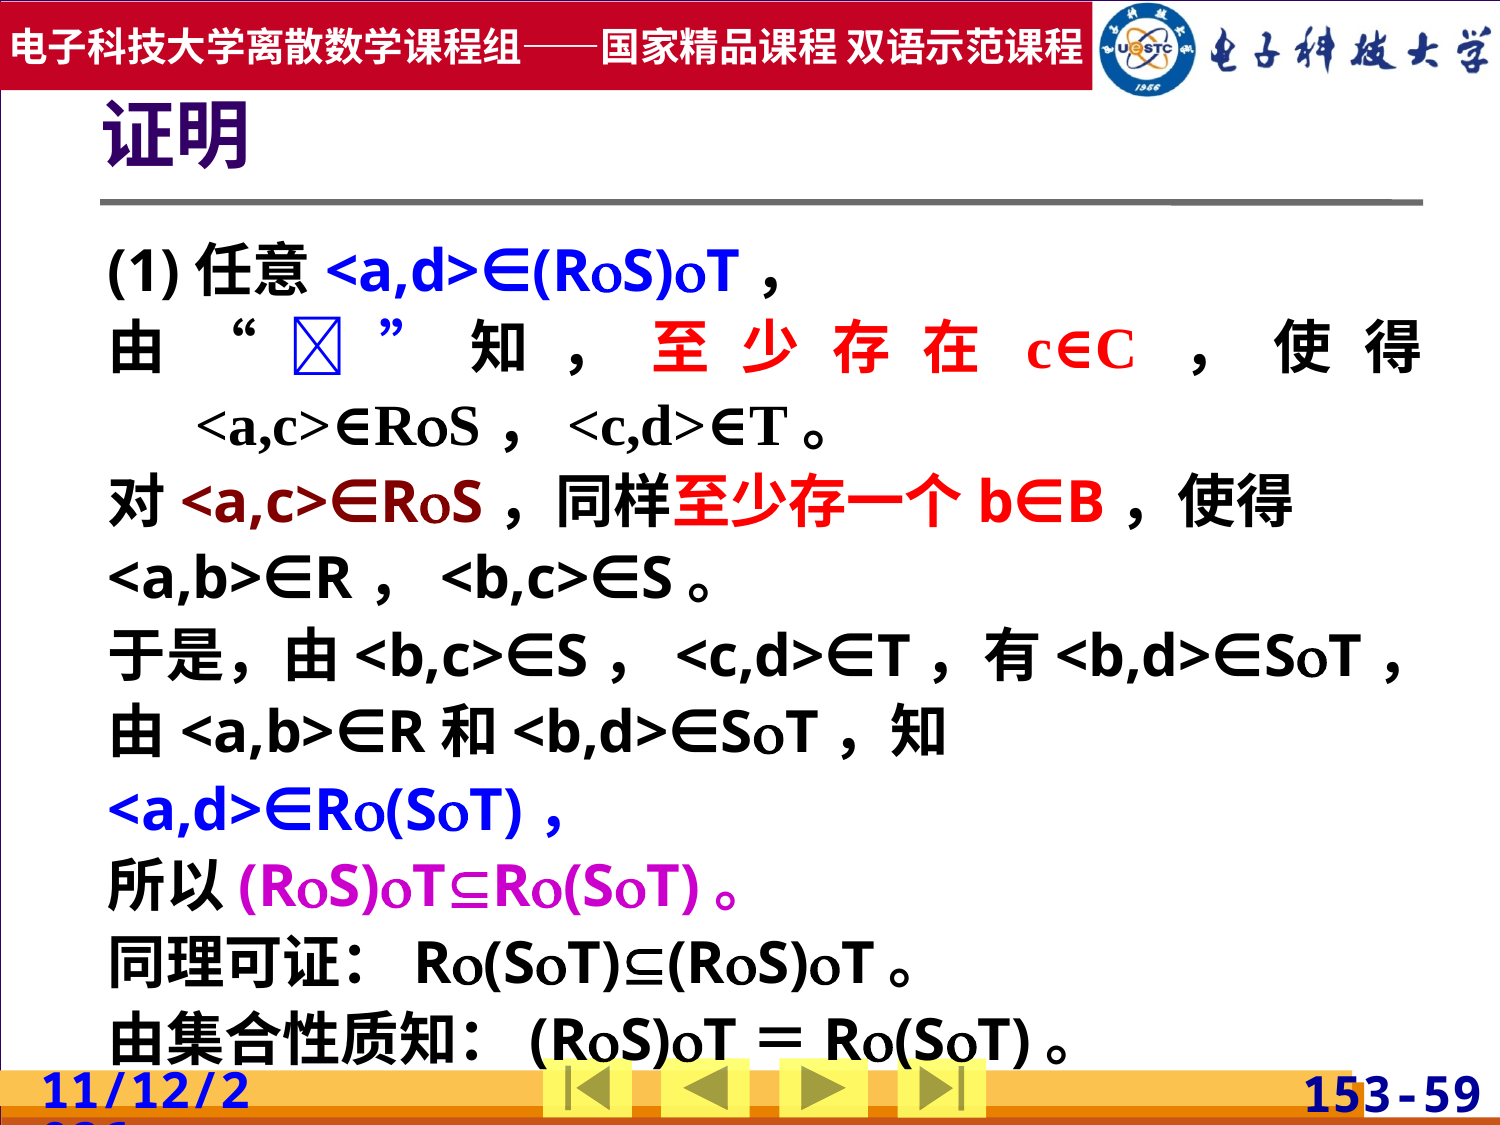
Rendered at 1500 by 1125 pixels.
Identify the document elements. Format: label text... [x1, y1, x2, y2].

picture [1098, 1, 1495, 98]
list (1)任意<a,d>∈(RS)T， 由“”知，至少存在c∈C，使得<a,c>∈RS，<c,d>∈T。 对<a,c>∈RS，同样至少存一个b∈B，使得 <a,b>∈R，<b,c>∈S。 于是，由<b,c>∈S，<c,d>∈T，有<b,d>∈ST， 由<a,b>∈R和<b,d>∈ST，知 <a,d>∈R(ST)， 所以(RS)TR(ST)。 同理可证：R(ST)(RS)T。 由集合性质知：(RS)T＝R(ST)。 [102, 220, 1443, 1080]
title 证明 [100, 90, 1424, 187]
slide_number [34, 1057, 284, 1119]
